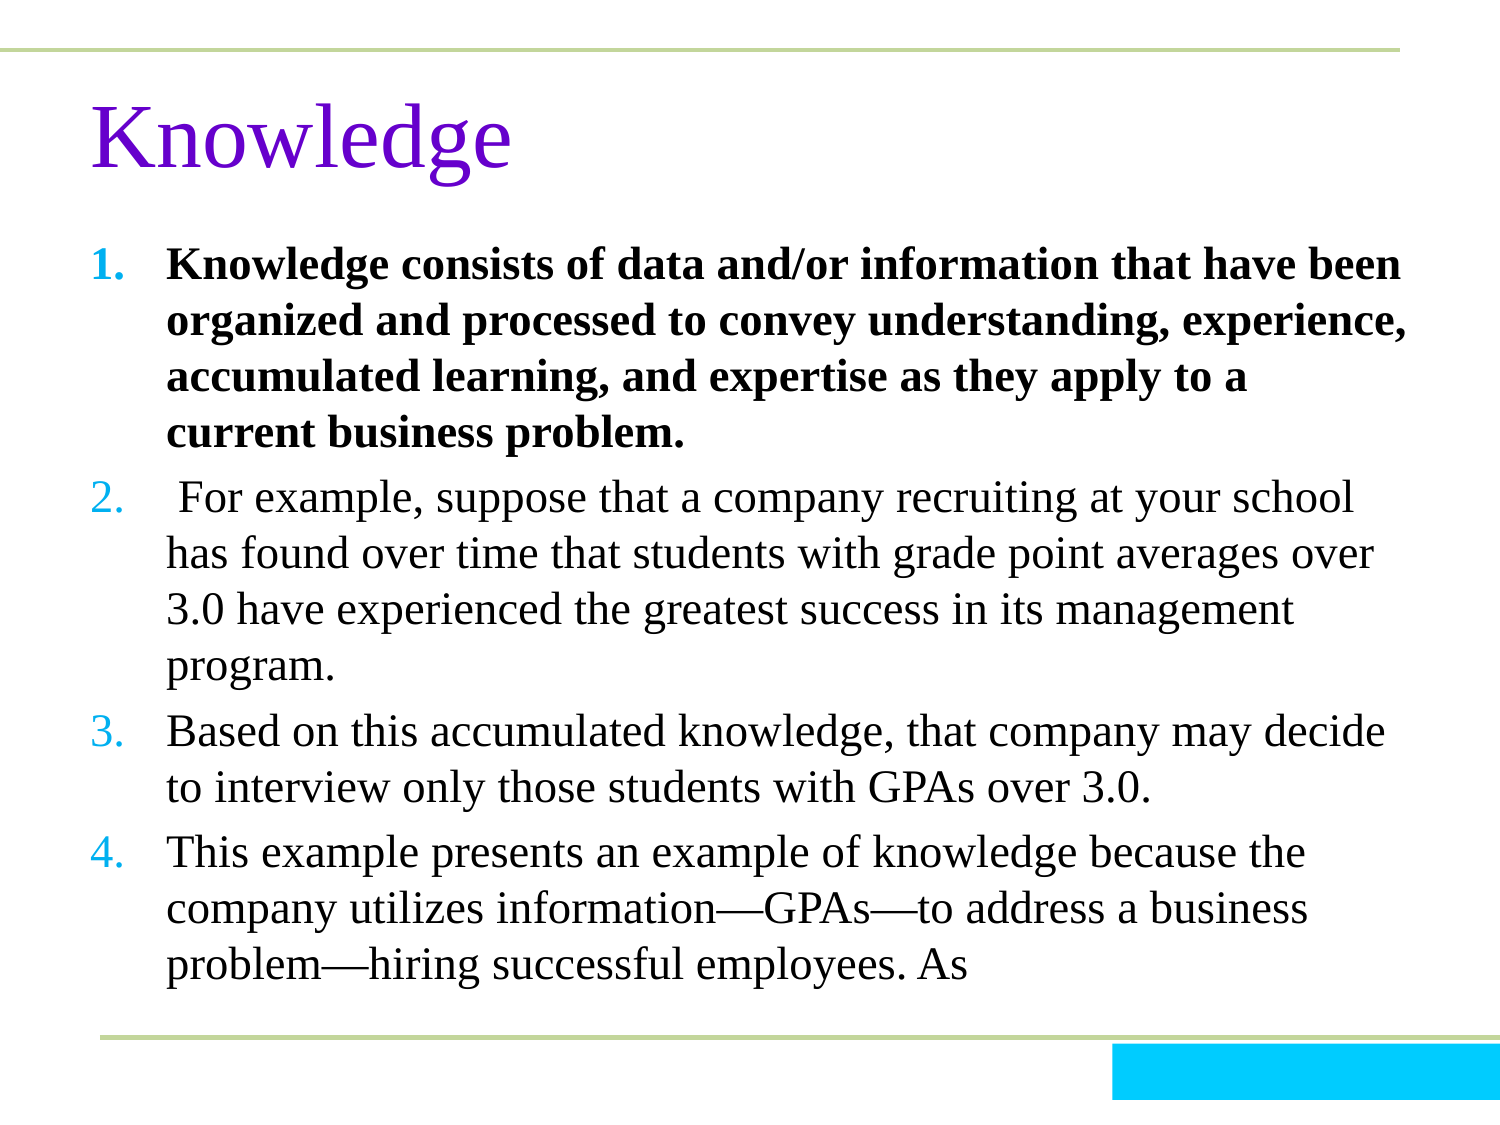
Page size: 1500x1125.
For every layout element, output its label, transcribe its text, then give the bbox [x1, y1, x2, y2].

title Knowledge [75, 37, 1425, 224]
list Knowledge consists of data and/or information that have been organized and processed to convey understanding, experience, accumulated learning, and expertise as they apply to a current business problem. For example, suppose that a company recruiting at your school has found over time that students with grade point averages over 3.0 have experienced the greatest success in its management program. Based on this accumulated knowledge, that company may decide to interview only those students with GPAs over 3.0. This example presents an example of knowledge because the company utilizes information—GPAs—to address a business problem—hiring successful employees. As [75, 224, 1425, 1005]
